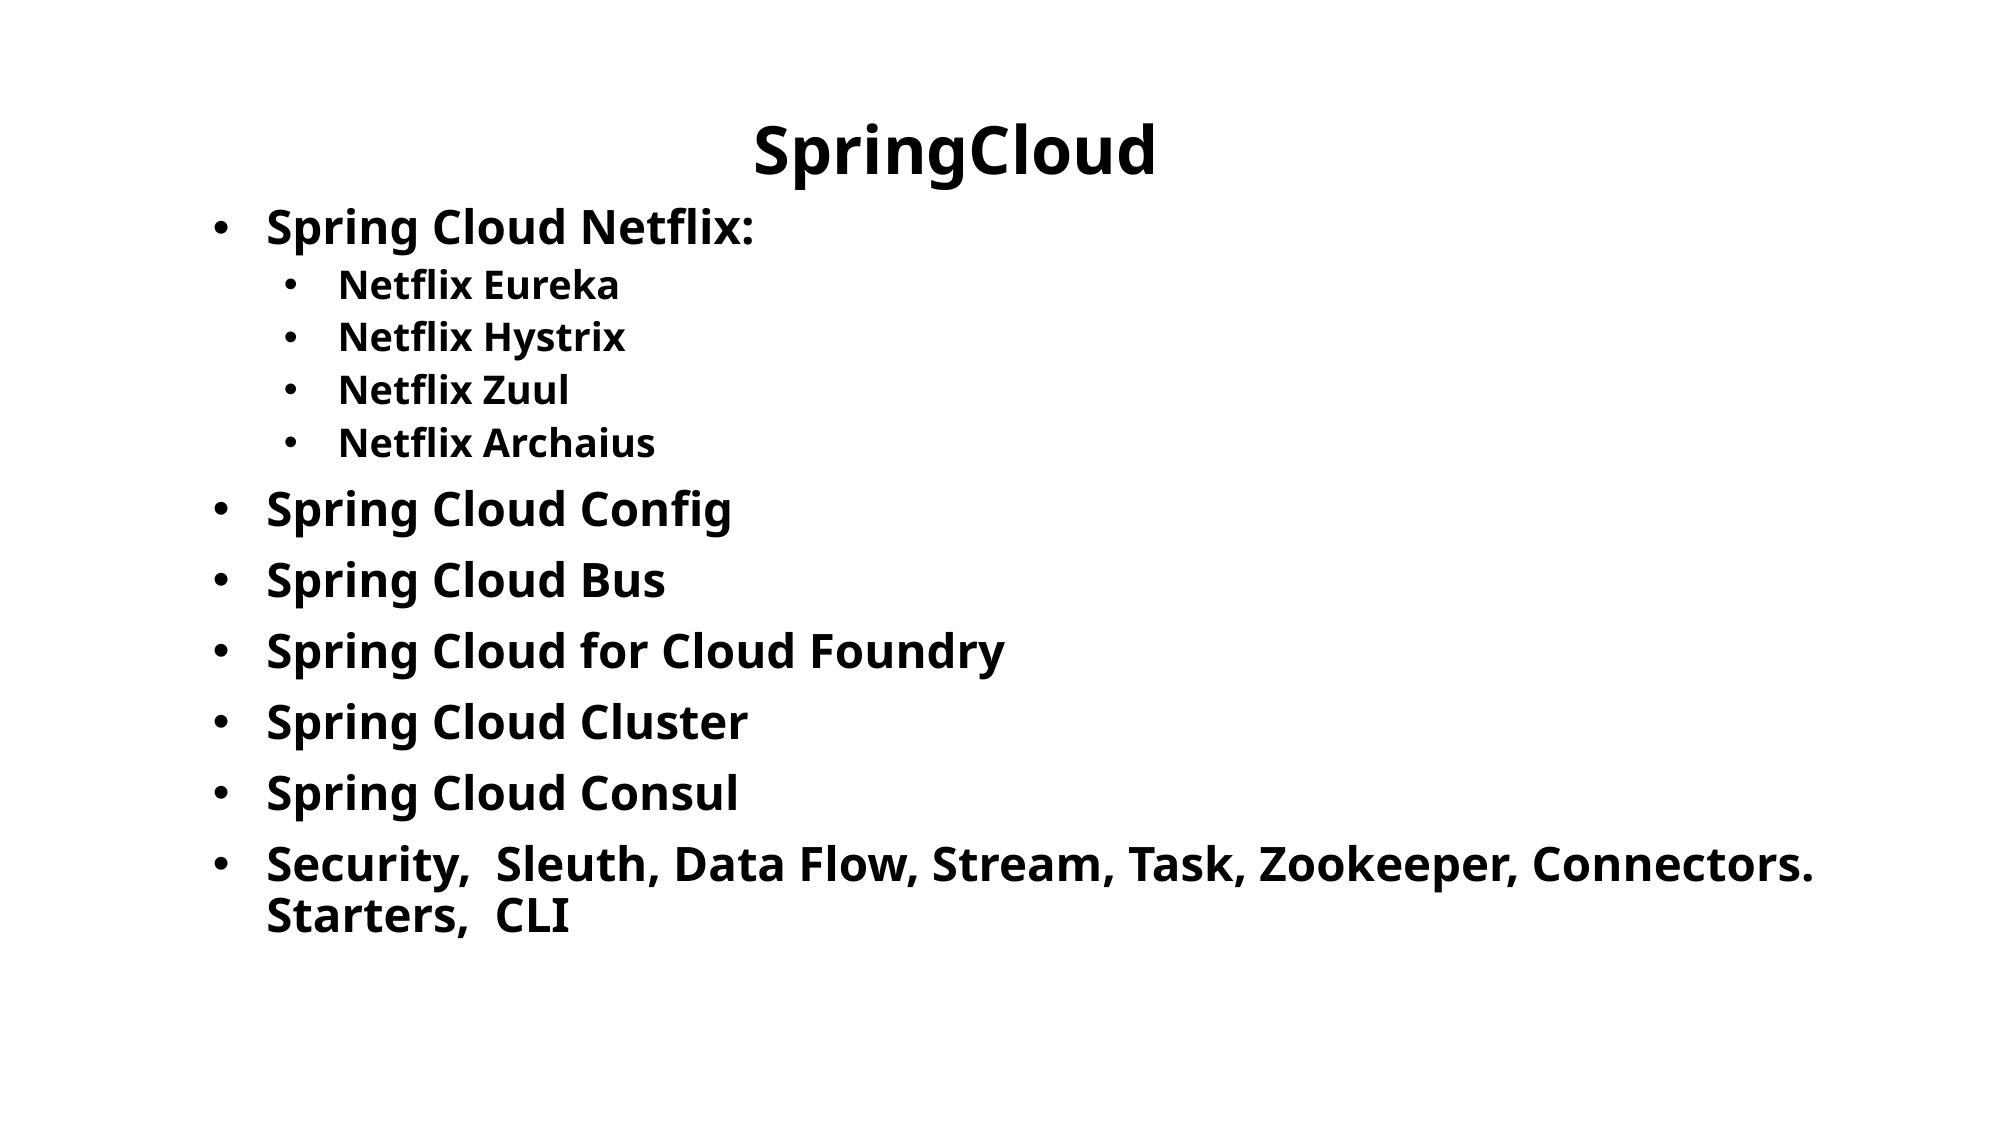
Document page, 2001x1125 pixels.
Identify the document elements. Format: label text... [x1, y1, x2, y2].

title SpringCloud [260, 105, 1653, 196]
subtitle Spring Cloud Netflix: Netflix Eureka Netflix Hystrix Netflix Zuul Netflix Archaius Spring Cloud Config Spring Cloud Bus Spring Cloud for Cloud Foundry Spring Cloud Cluster Spring Cloud Consul Security, Sleuth, Data Flow, Stream, Task, Zookeeper, Connectors. Starters, CLI [197, 196, 1874, 954]
